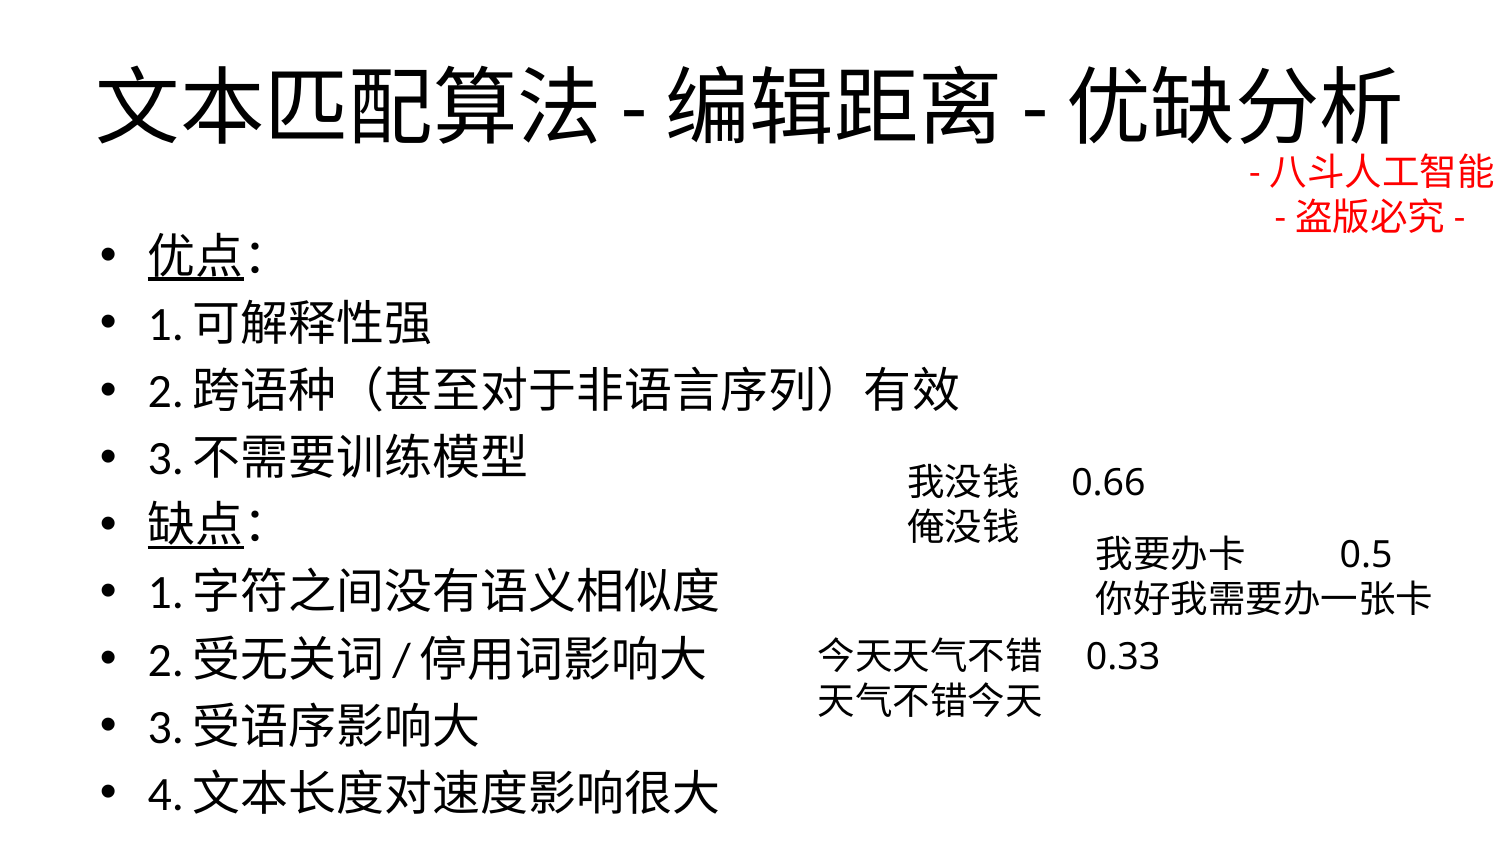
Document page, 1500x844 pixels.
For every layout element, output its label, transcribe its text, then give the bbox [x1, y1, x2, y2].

text_box 我要办卡 0.5 你好我需要办一张卡 [1080, 522, 1500, 628]
title 文本匹配算法-编辑距离-优缺分析 [75, 33, 1425, 175]
text_box -八斗人工智能- -盗版必究- [1234, 140, 1500, 246]
list 优点： 1.可解释性强 2.跨语种（甚至对于非语言序列）有效 3.不需要训练模型 缺点： 1.字符之间没有语义相似度 2.受无关词/停用词影响大 3.受语序影响大 4.文本长度对速度影响很大 [85, 217, 1361, 828]
text_box 我没钱 0.66 俺没钱 [892, 450, 1200, 556]
text_box 今天天气不错 0.33 天气不错今天 [803, 624, 1359, 730]
